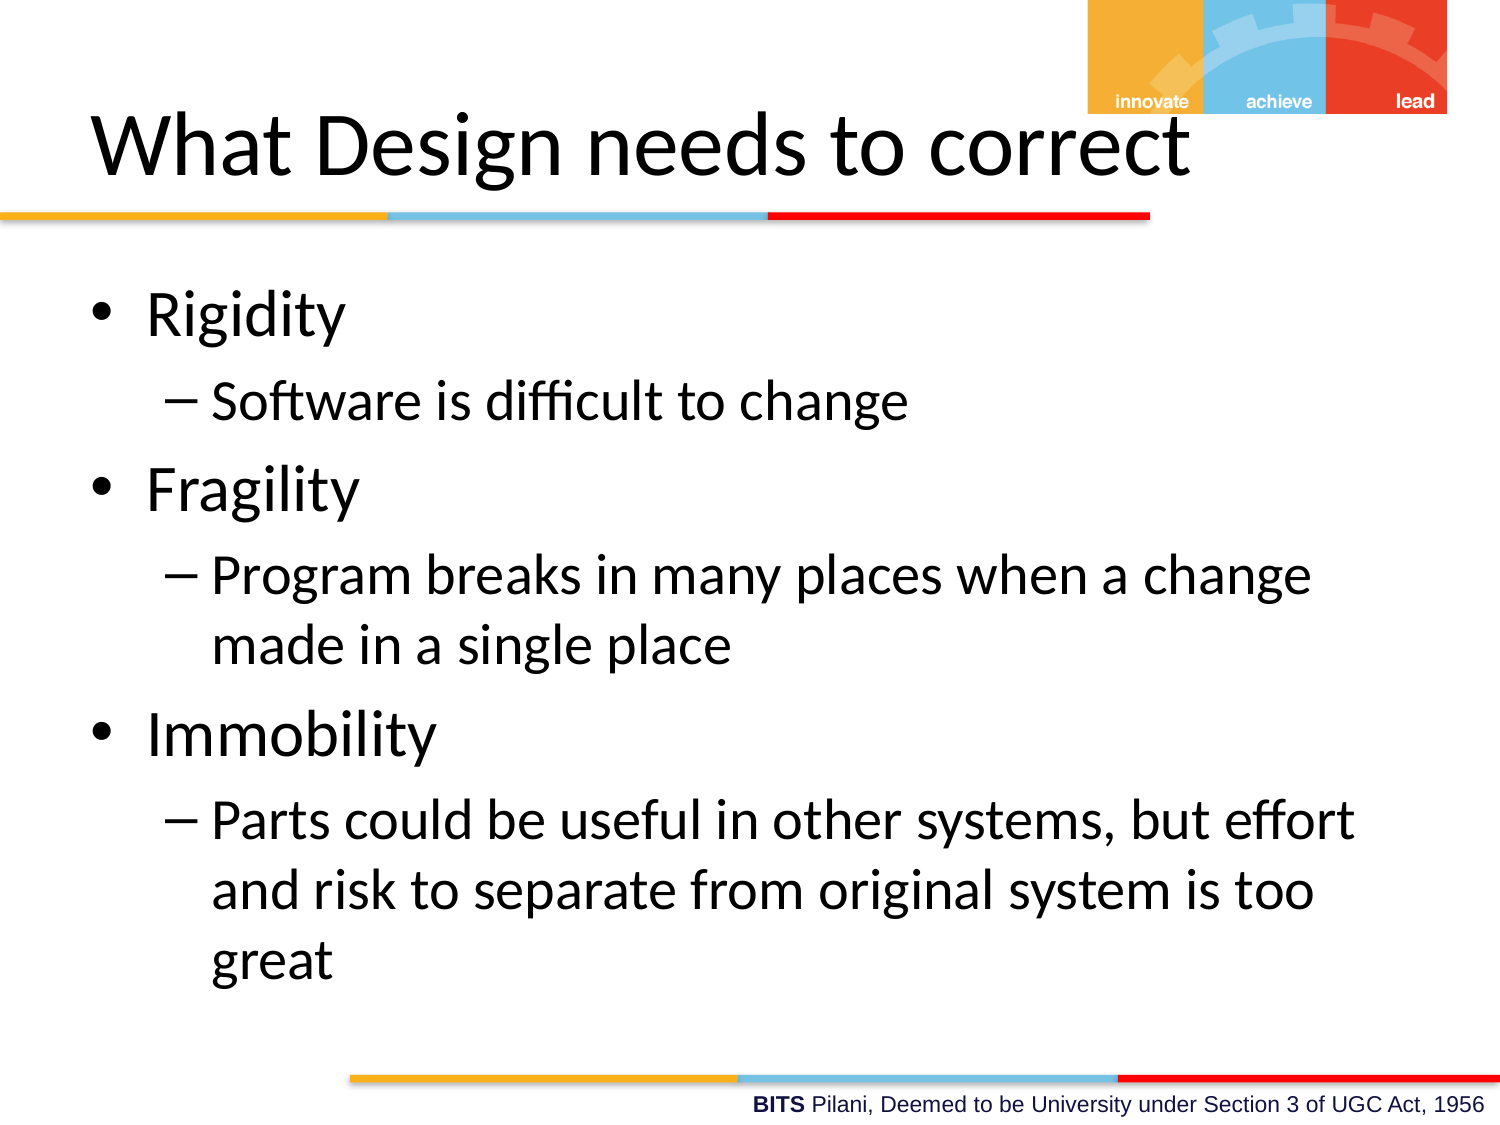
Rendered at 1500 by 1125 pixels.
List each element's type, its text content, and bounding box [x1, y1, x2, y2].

list Rigidity Software is difficult to change Fragility Program breaks in many places when a change made in a single place Immobility Parts could be useful in other systems, but effort and risk to separate from original system is too great [75, 262, 1425, 1005]
picture [1087, 0, 1448, 114]
title What Design needs to correct [75, 45, 1425, 233]
